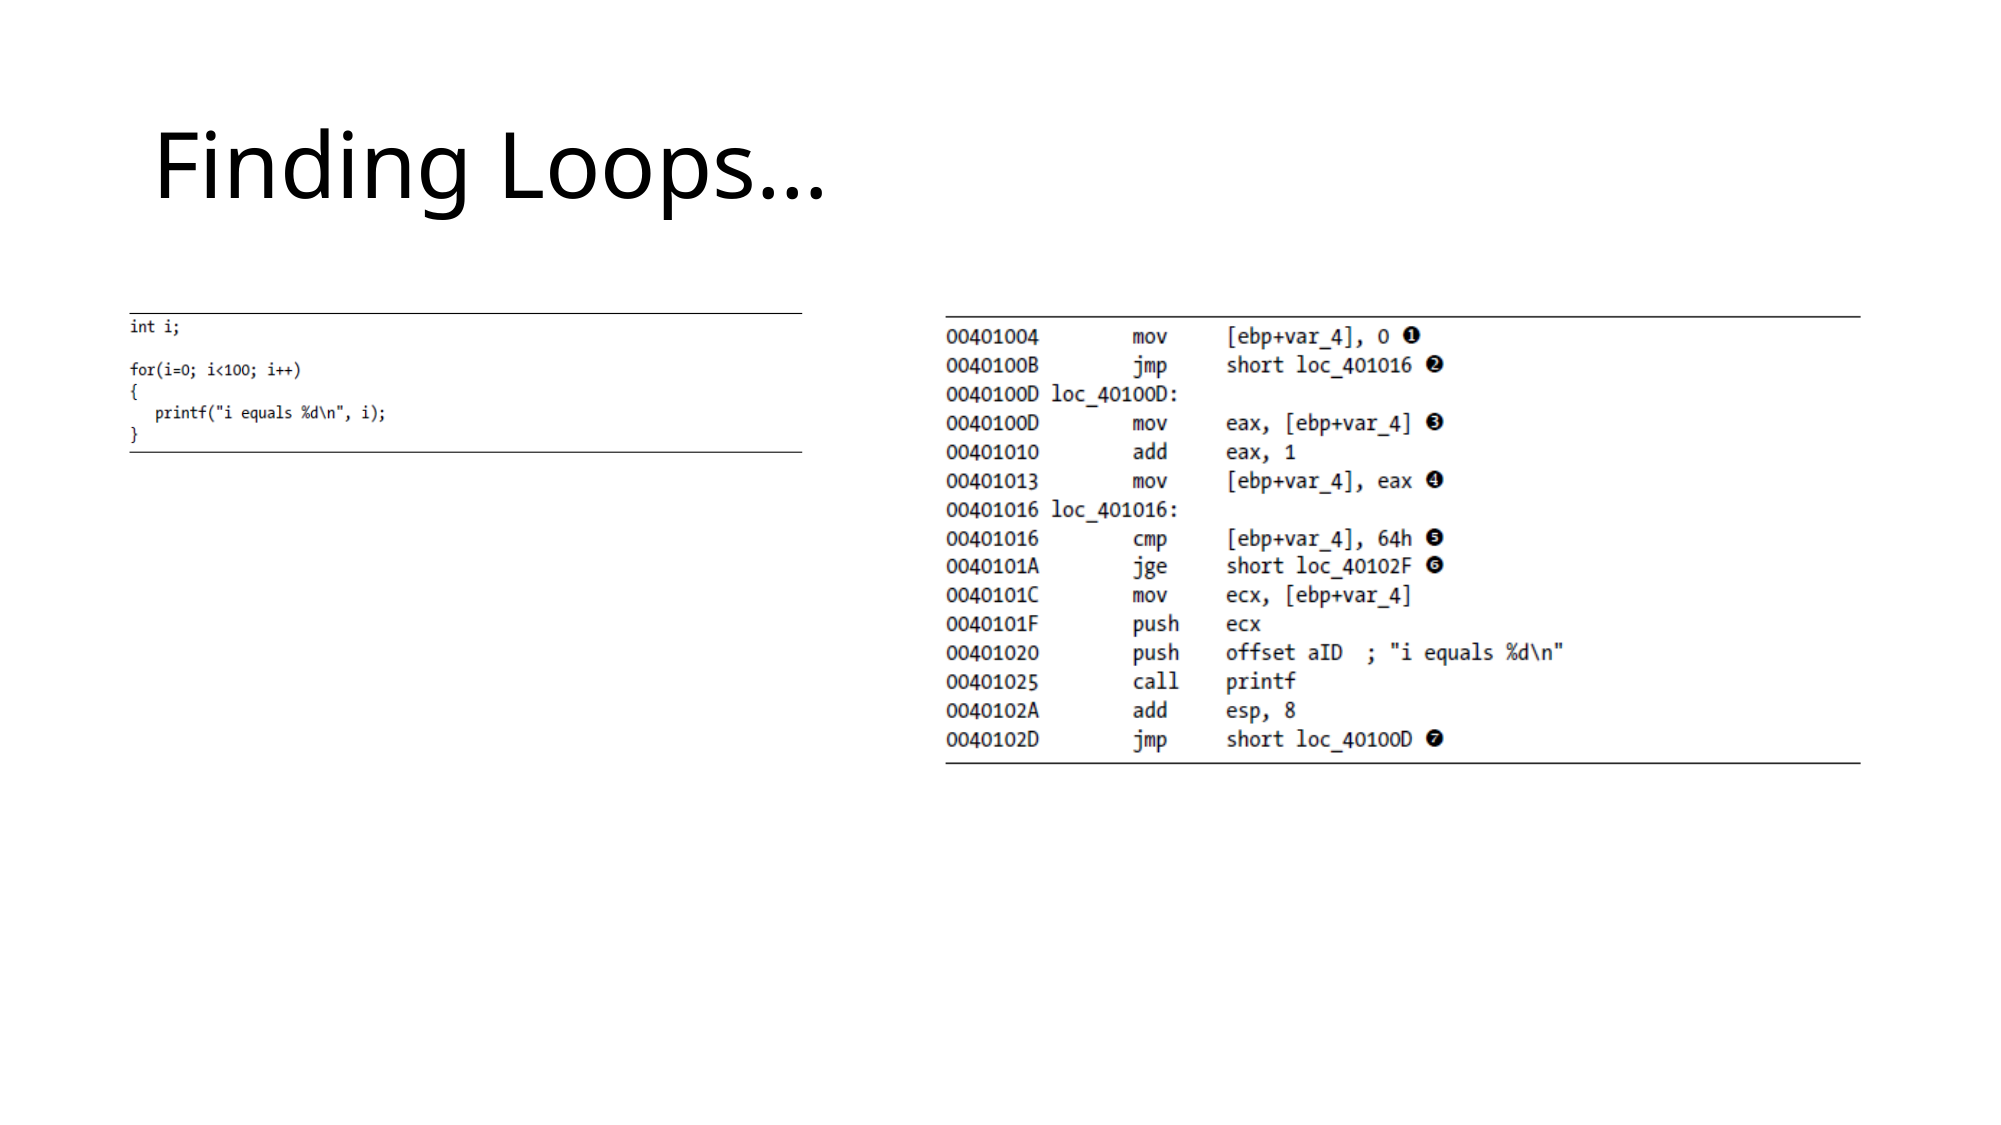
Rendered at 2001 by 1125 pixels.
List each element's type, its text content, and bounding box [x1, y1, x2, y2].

picture [930, 299, 1882, 781]
picture [120, 299, 832, 469]
title Finding Loops… [137, 59, 1863, 278]
